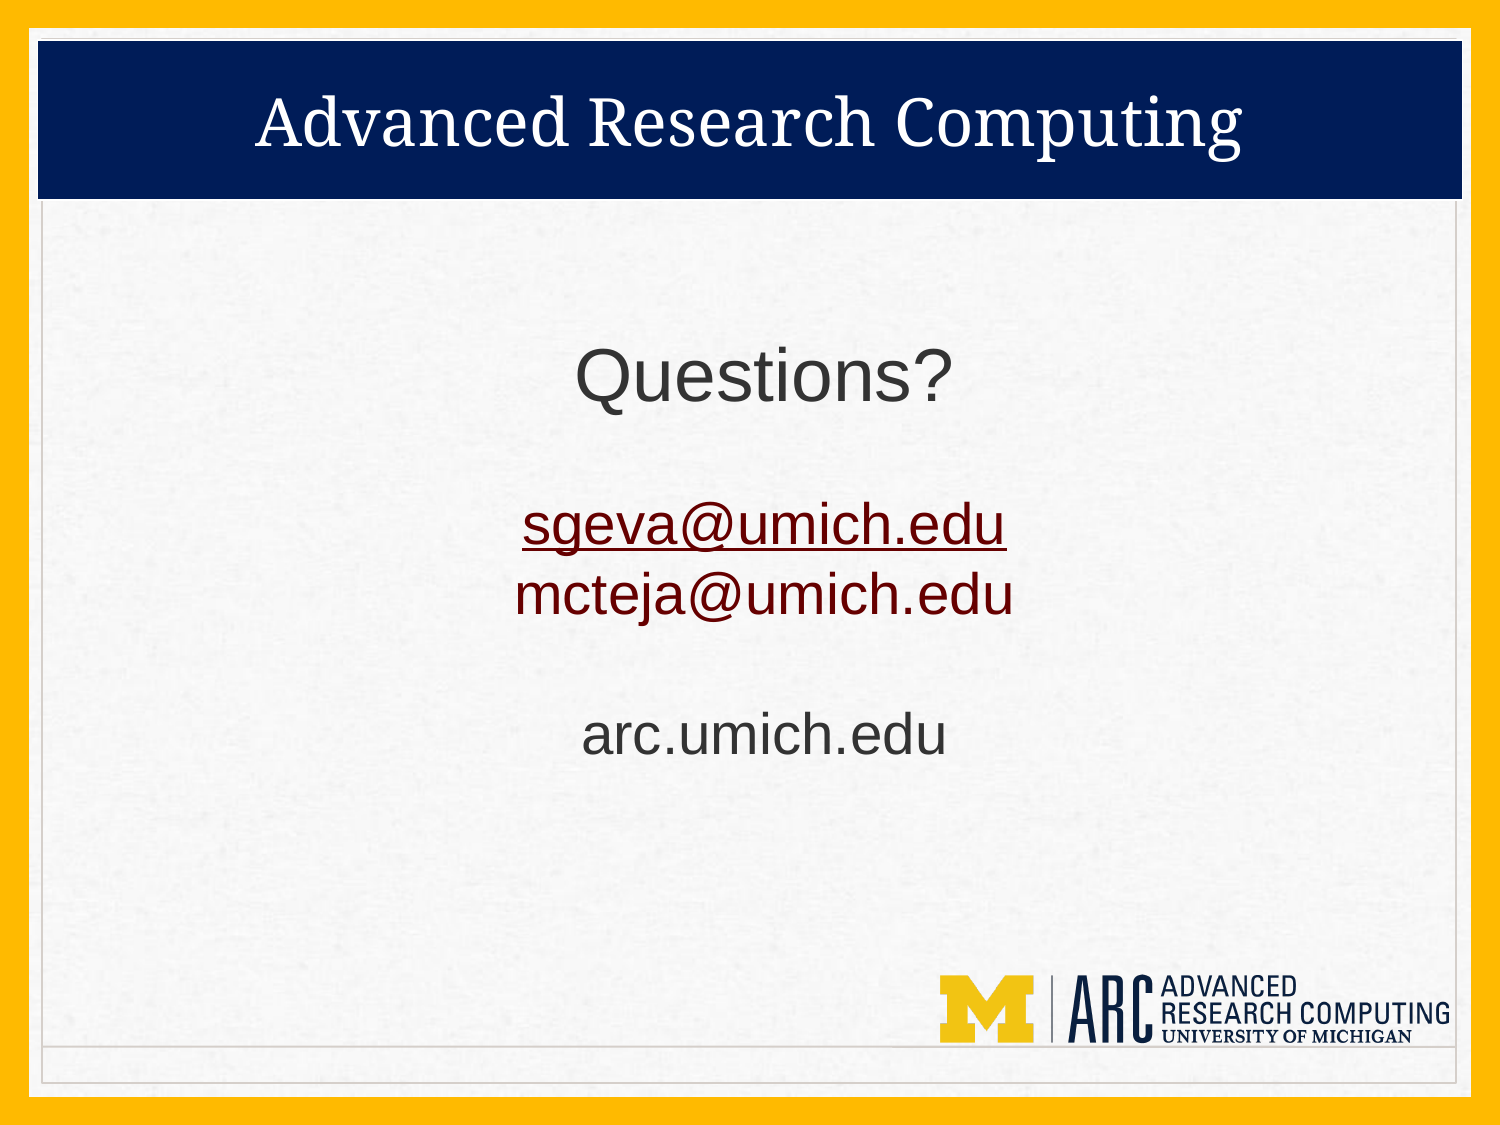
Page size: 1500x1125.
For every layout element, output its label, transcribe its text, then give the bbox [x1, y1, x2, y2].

title Advanced Research Computing [37, 40, 1463, 200]
picture [29, 28, 1471, 1097]
text_box Questions? sgeva@umich.edu mcteja@umich.edu arc.umich.edu [72, 193, 1428, 931]
slide_number [687, 1042, 813, 1088]
